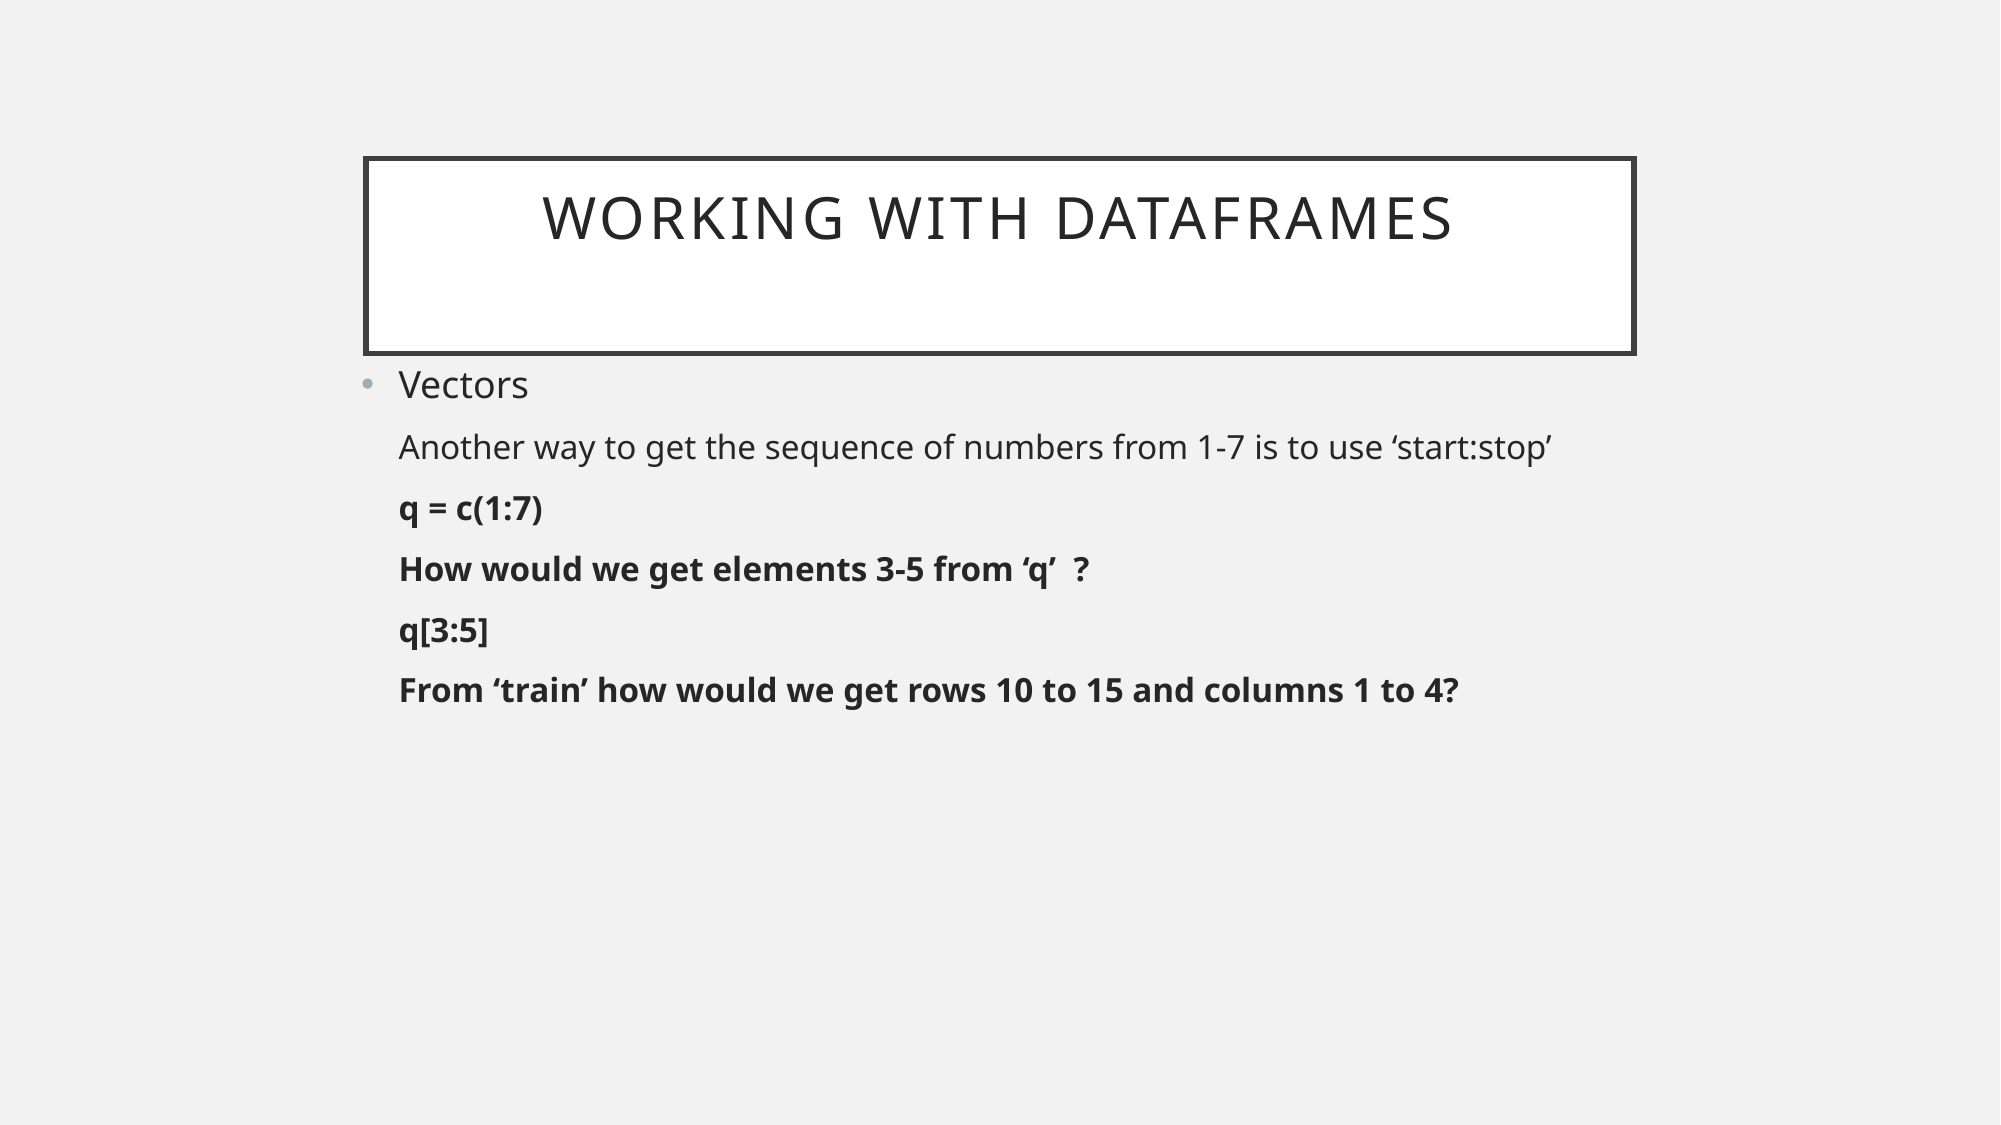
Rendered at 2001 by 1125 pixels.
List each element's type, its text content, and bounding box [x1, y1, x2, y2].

list Vectors Another way to get the sequence of numbers from 1-7 is to use ‘start:stop’ q = c(1:7) How would we get elements 3-5 from ‘q’ ? q[3:5] From ‘train’ how would we get rows 10 to 15 and columns 1 to 4? [345, 353, 1823, 1087]
title Working with dataframes [363, 156, 1637, 353]
